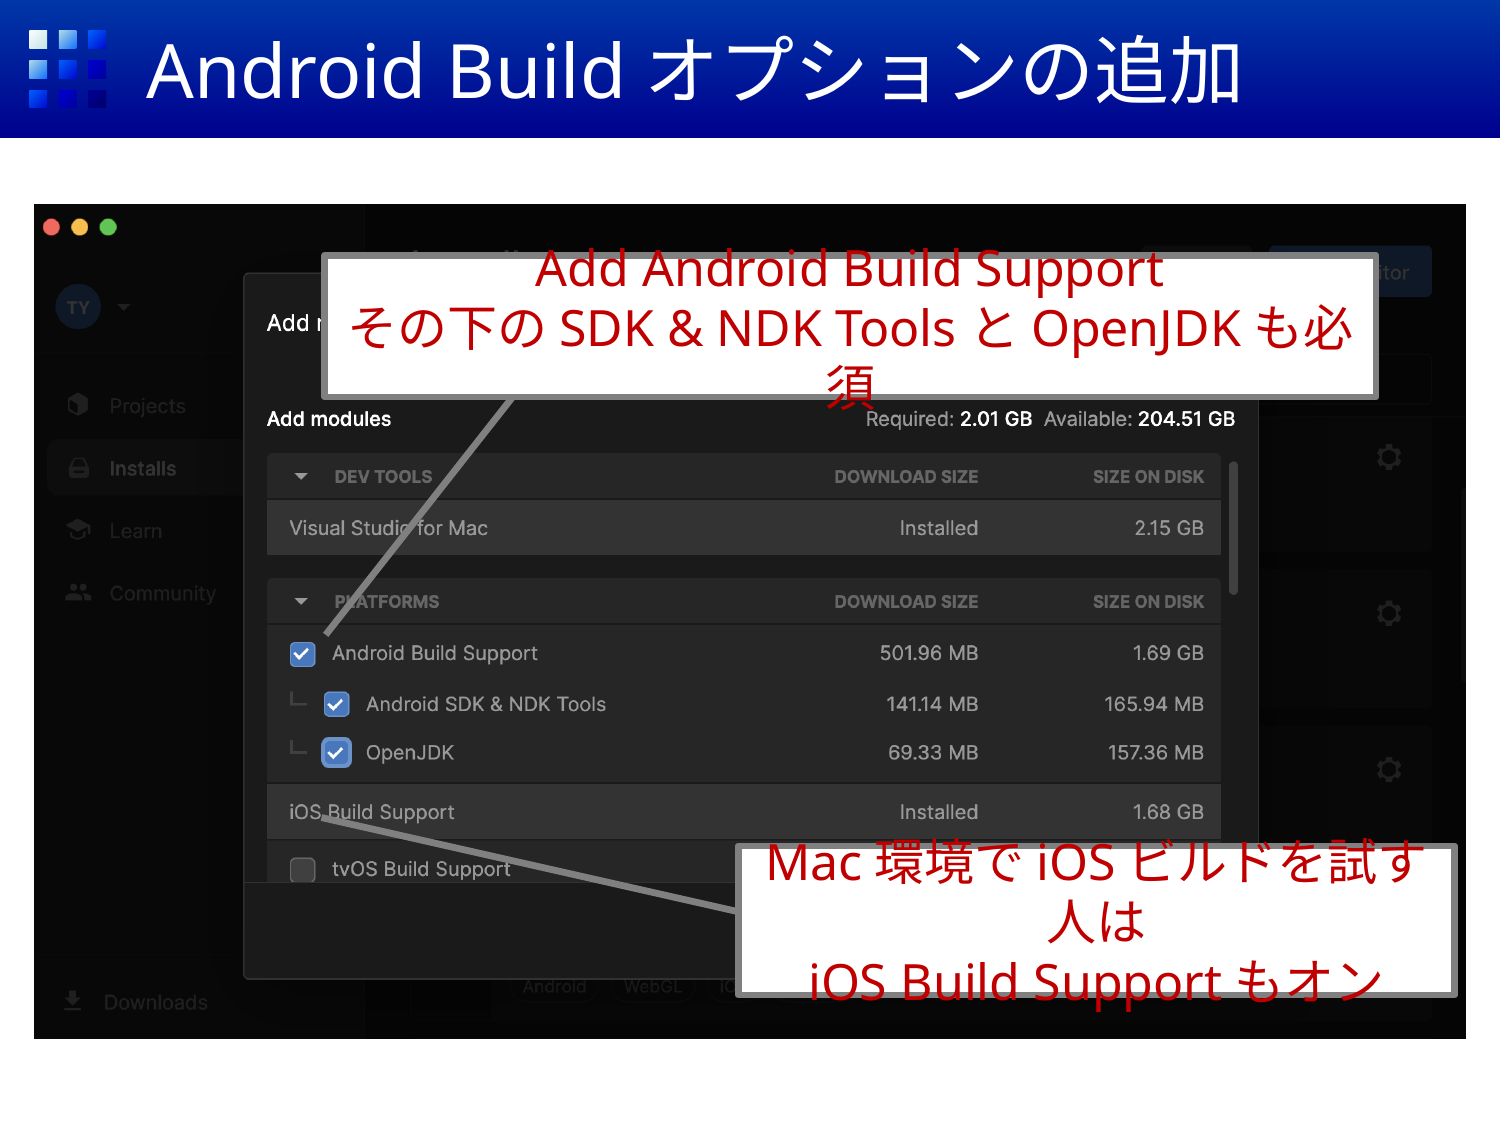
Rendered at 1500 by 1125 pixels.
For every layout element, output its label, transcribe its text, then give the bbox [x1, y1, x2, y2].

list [34, 204, 1466, 1039]
title Android Buildオプションの追加 [131, 21, 1455, 116]
